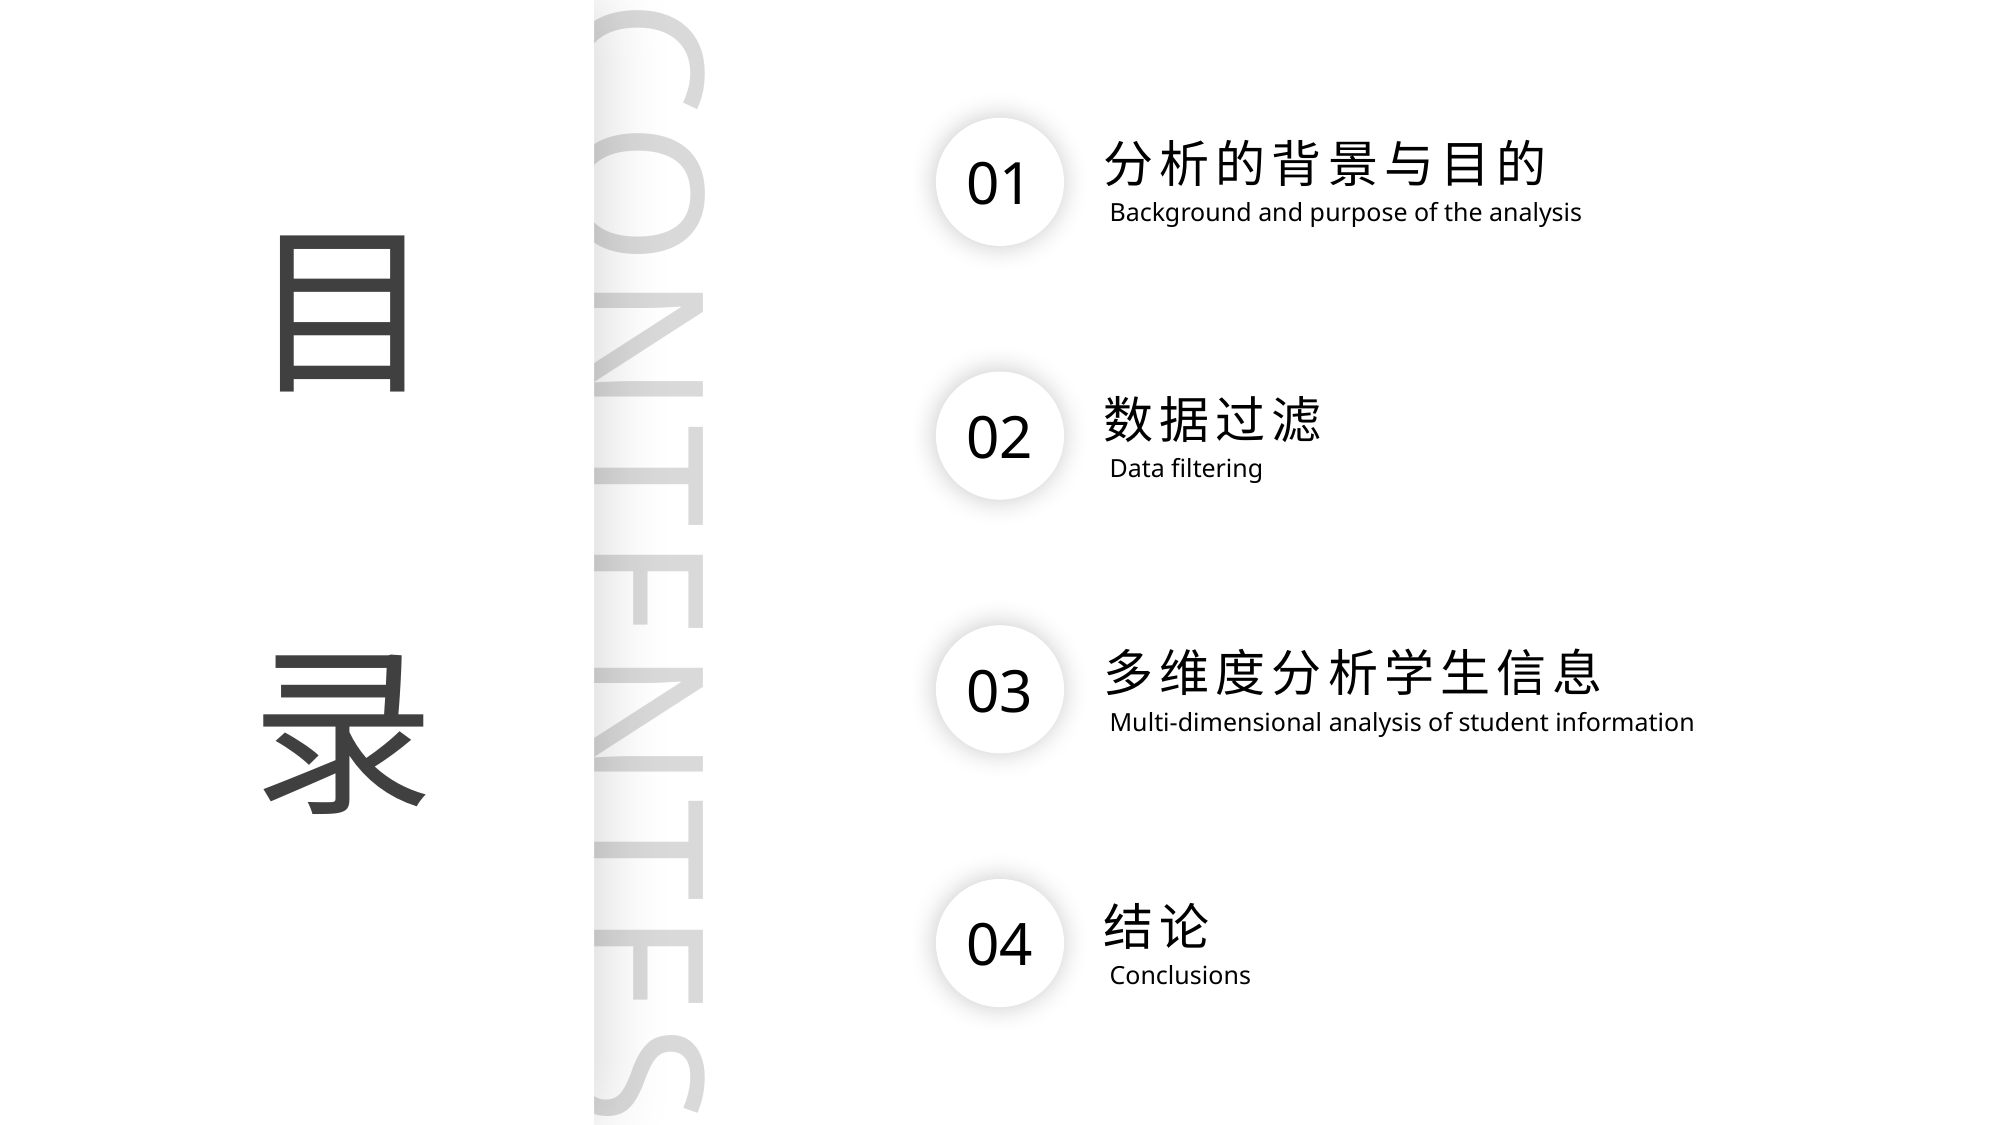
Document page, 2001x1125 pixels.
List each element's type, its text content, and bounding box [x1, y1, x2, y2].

text_box 目 [236, 187, 358, 423]
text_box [923, 117, 1077, 246]
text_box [1088, 887, 1776, 998]
text_box CONTENTES [617, 0, 763, 1125]
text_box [923, 371, 1077, 500]
text_box 录 [236, 608, 358, 844]
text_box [923, 625, 1077, 754]
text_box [923, 878, 1077, 1008]
text_box [0, 0, 595, 1125]
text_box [1088, 124, 1776, 235]
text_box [1088, 381, 1776, 491]
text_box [1088, 634, 1776, 745]
